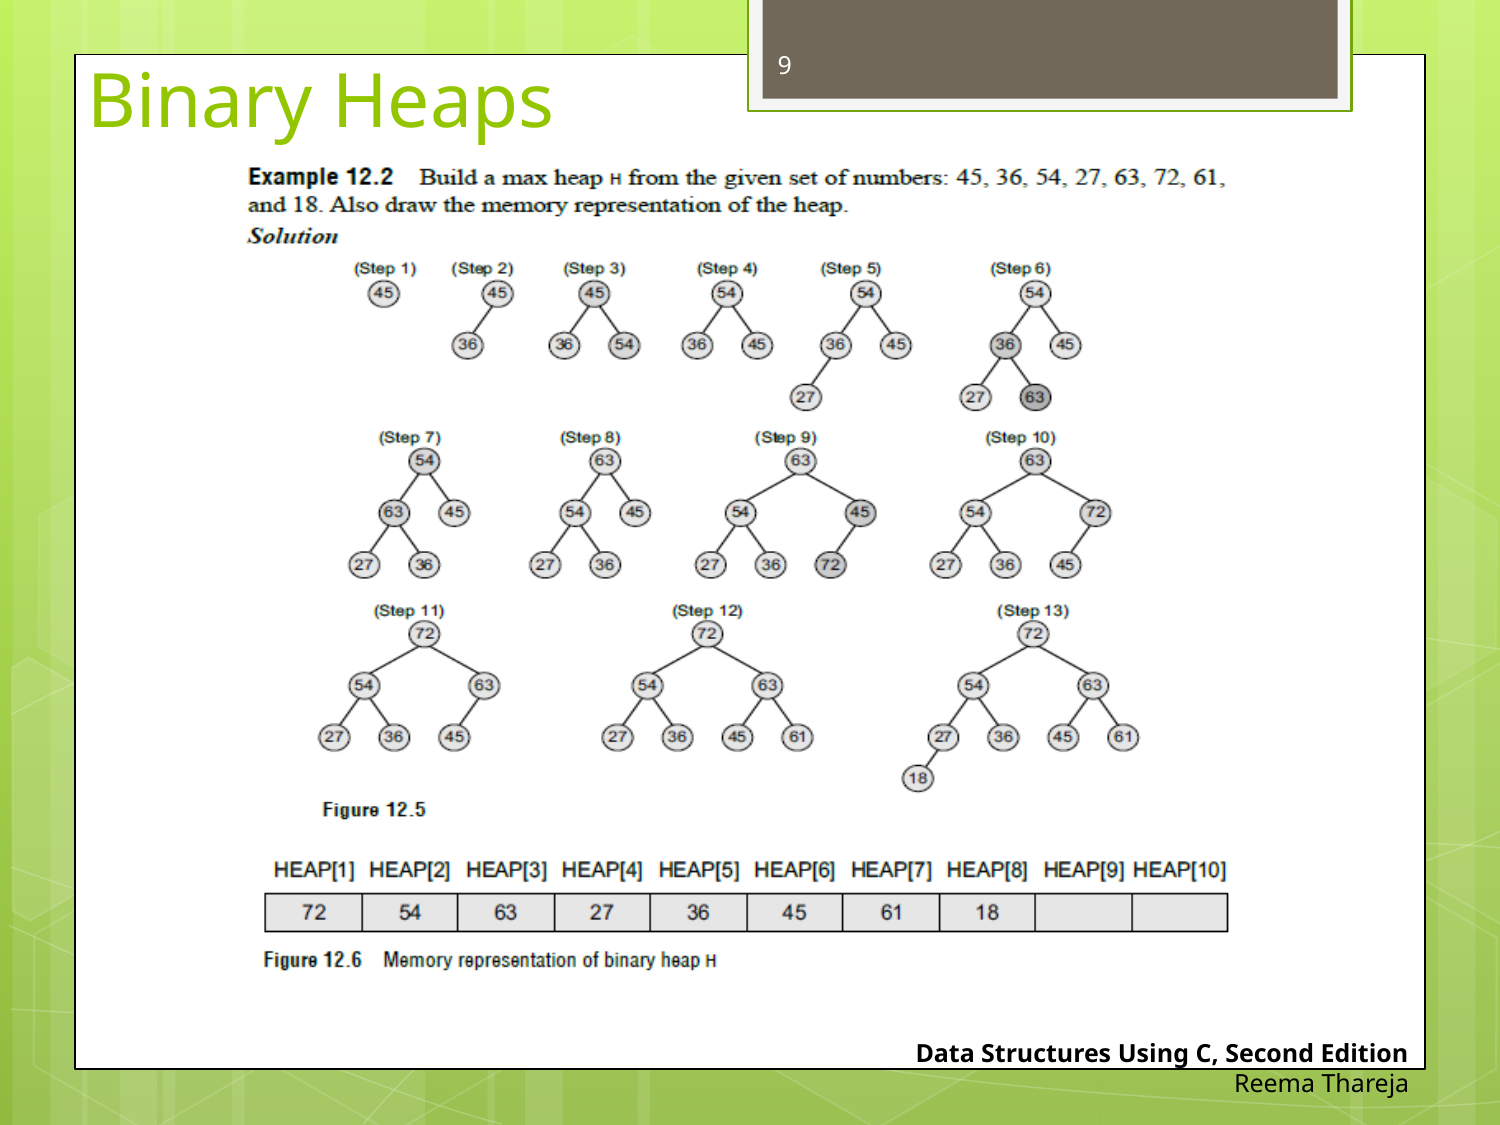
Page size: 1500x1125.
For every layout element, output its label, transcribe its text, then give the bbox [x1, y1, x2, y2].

title Binary Heaps [72, 37, 1225, 150]
picture [238, 162, 1238, 829]
slide_number 9 [762, 36, 982, 97]
footer Data Structures Using C, Second Edition Reema Thareja [849, 1037, 1425, 1098]
picture [249, 849, 1238, 973]
